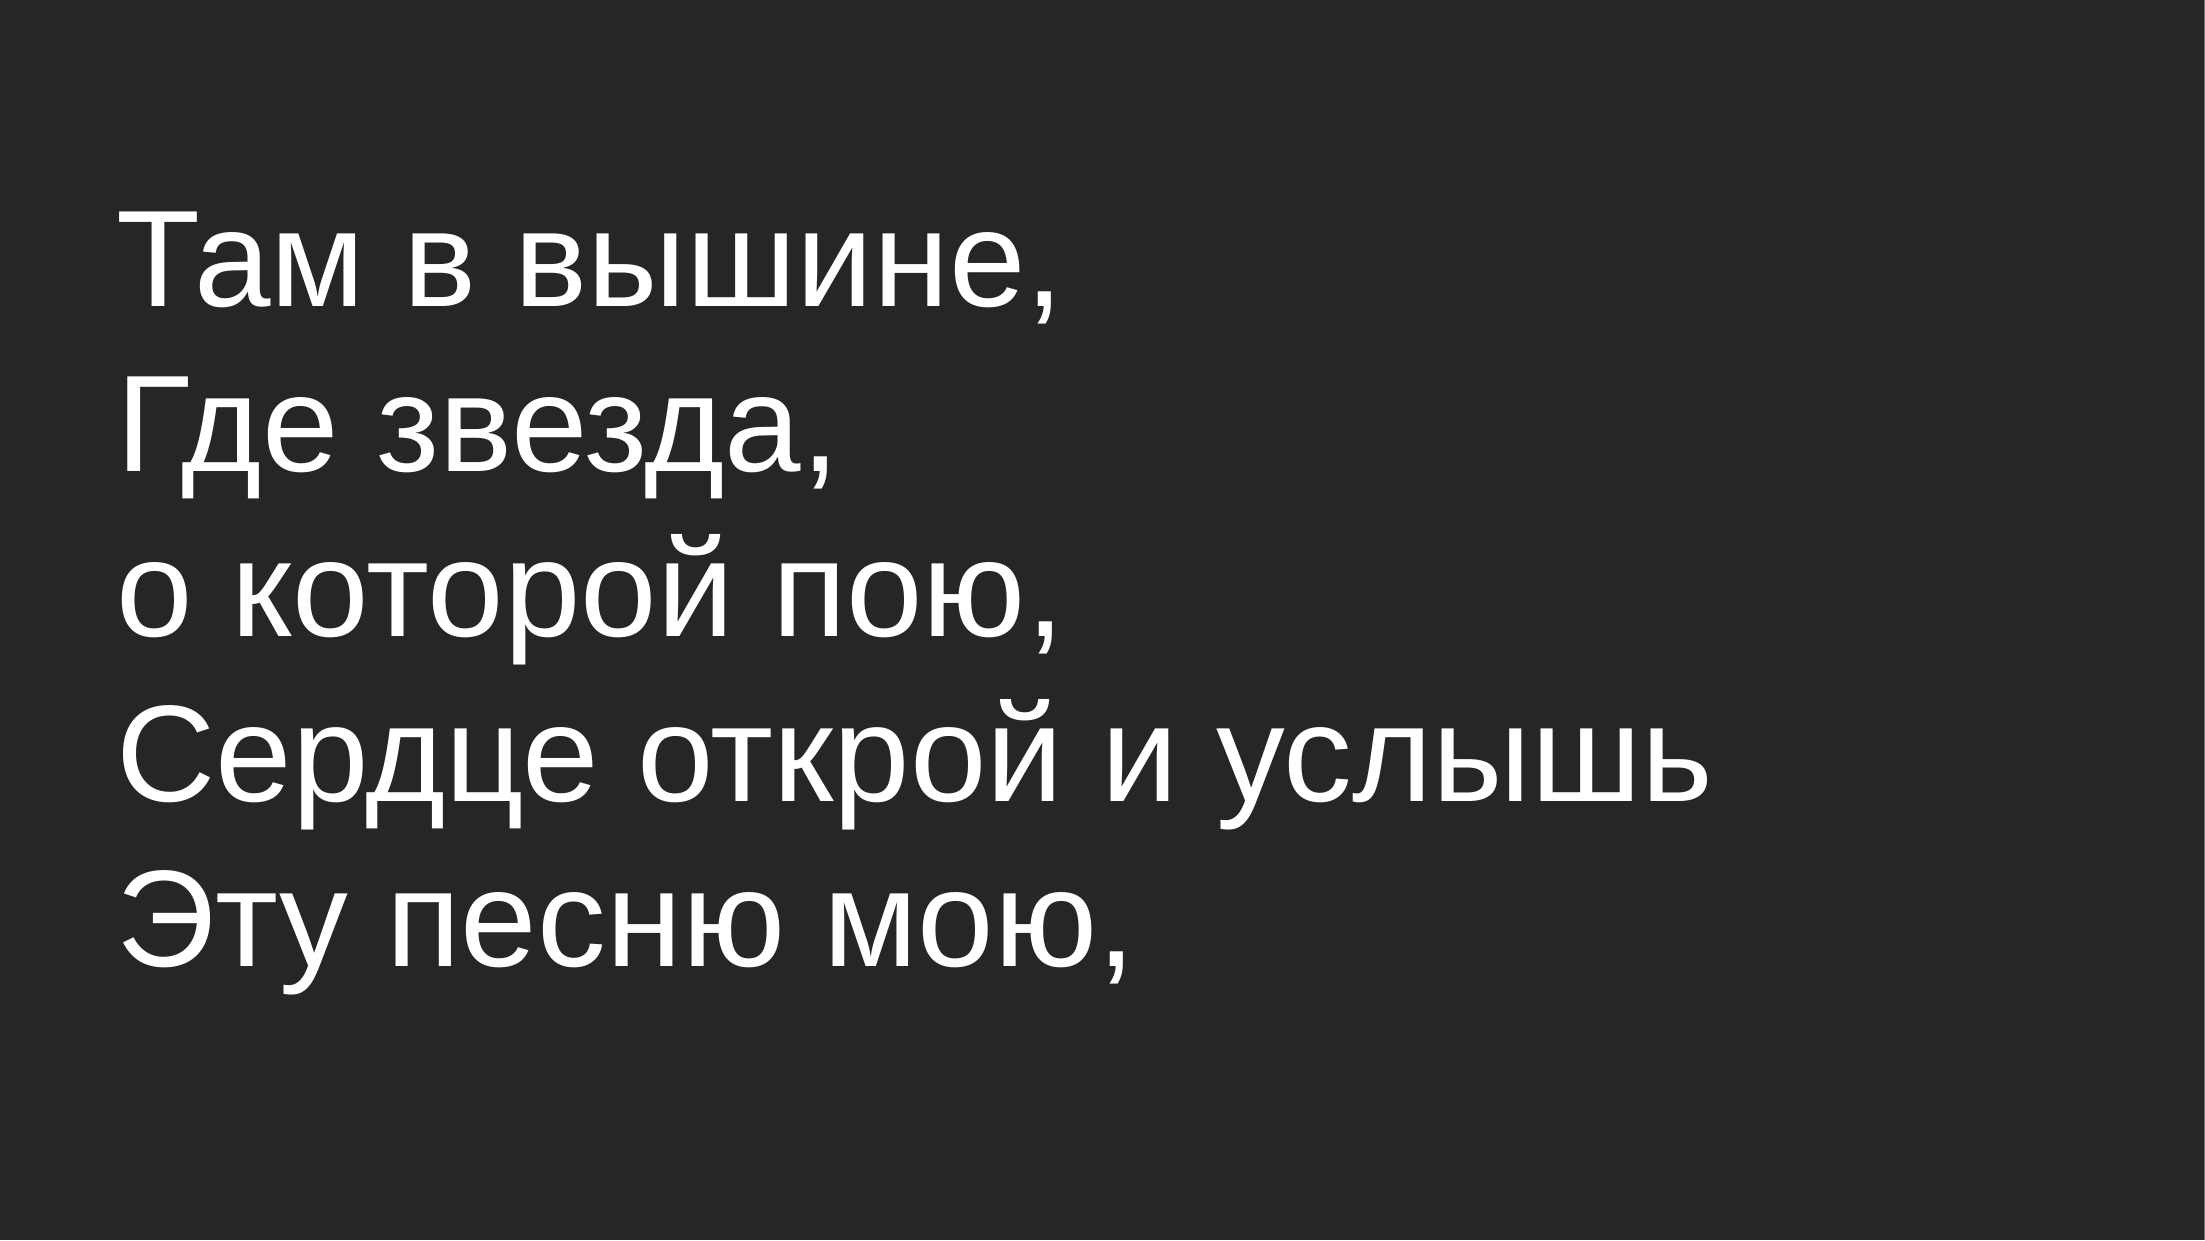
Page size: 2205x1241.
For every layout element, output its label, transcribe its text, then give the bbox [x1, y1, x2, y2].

text_box Там в вышине, Где звезда, о которой пою, Сердце открой и услышь Эту песню мою, [116, 0, 2101, 1241]
